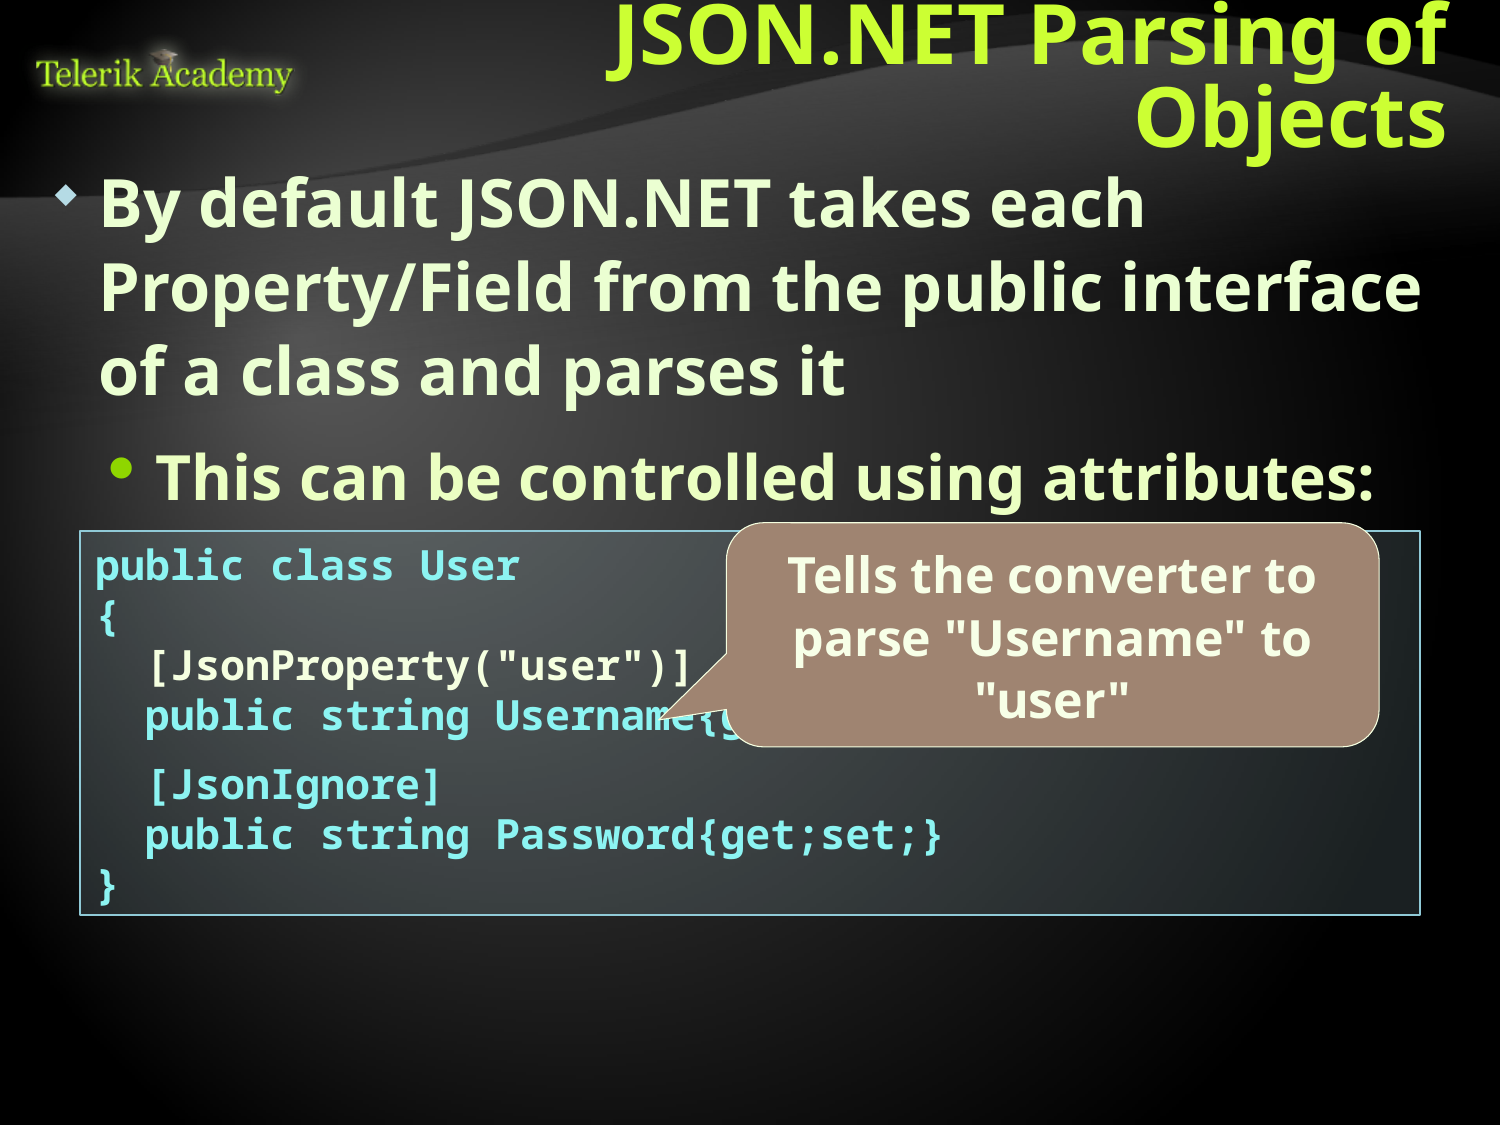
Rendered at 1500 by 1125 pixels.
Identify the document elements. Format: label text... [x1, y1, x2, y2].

text_box public class User { [JsonProperty("user")] public string Username{get;set;} [JsonIgnore] public string Password{get;set;} } [80, 531, 1420, 915]
list By default JSON.NET takes each Property/Field from the public interface of a class and parses it This can be controlled using attributes: [37, 149, 1463, 803]
picture [0, 0, 1500, 1125]
title JSON.NET Parsing of Objects [300, 12, 1463, 149]
text_box Tells the converter to parse "Username" to "user" [658, 522, 1380, 747]
